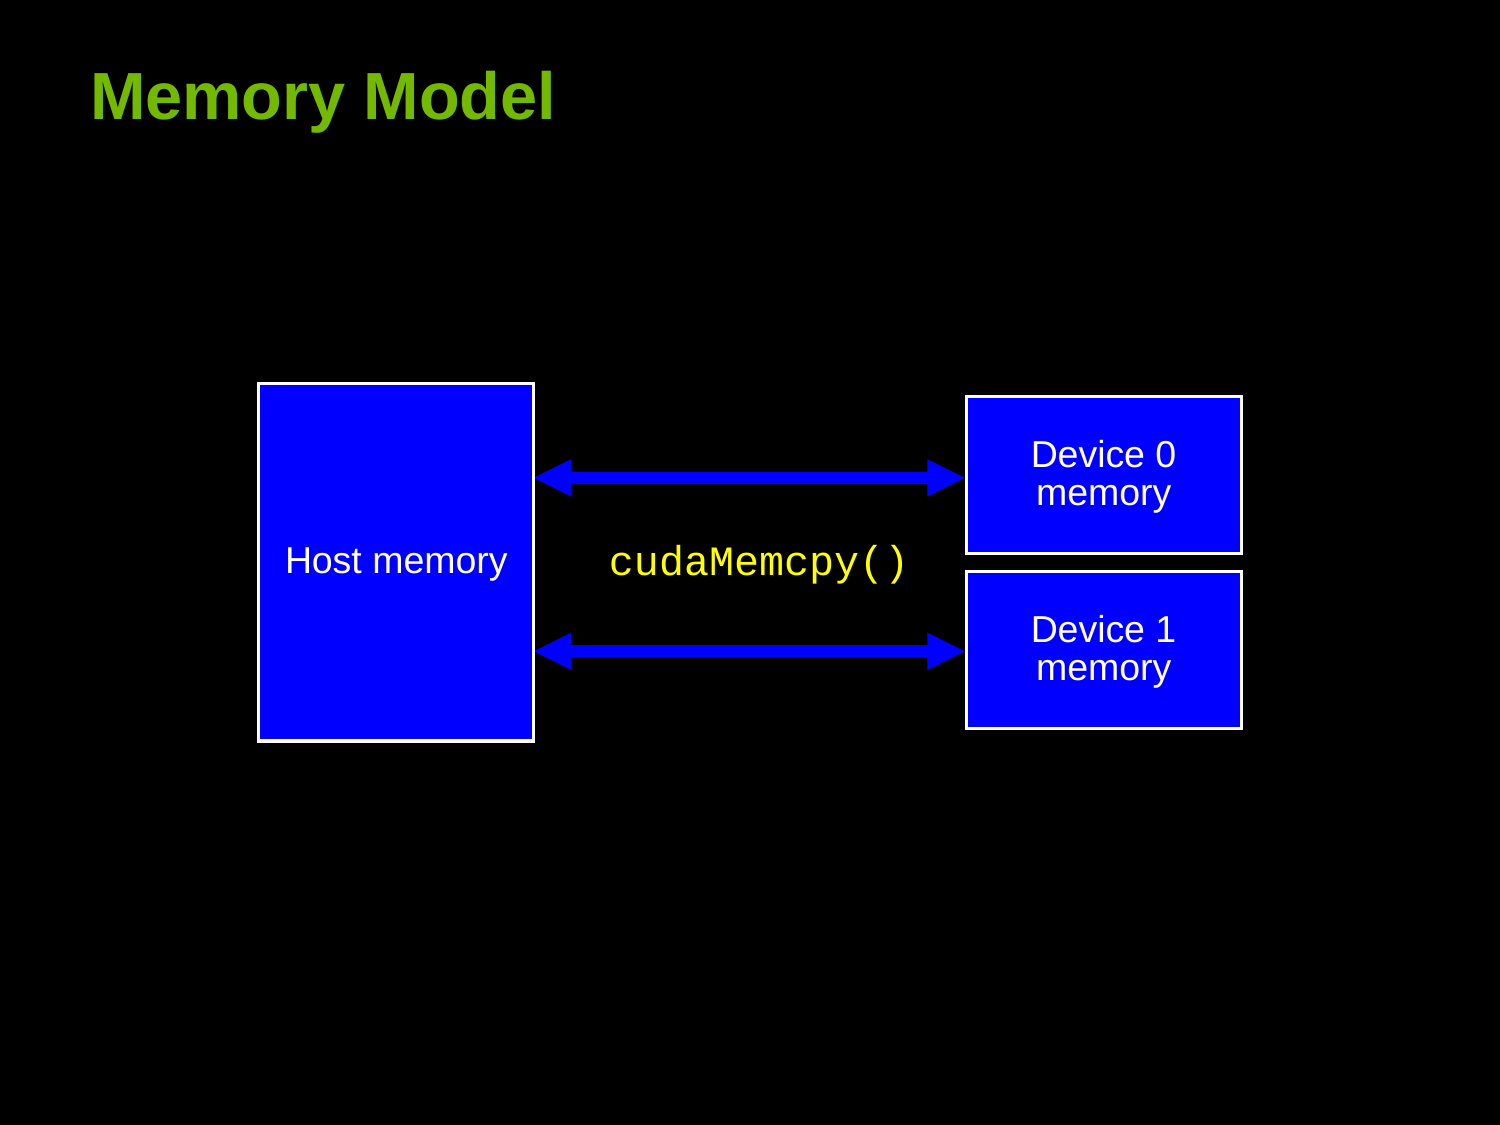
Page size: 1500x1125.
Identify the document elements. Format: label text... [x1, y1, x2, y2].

title Memory Model [74, 44, 1288, 141]
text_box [258, 383, 1242, 742]
